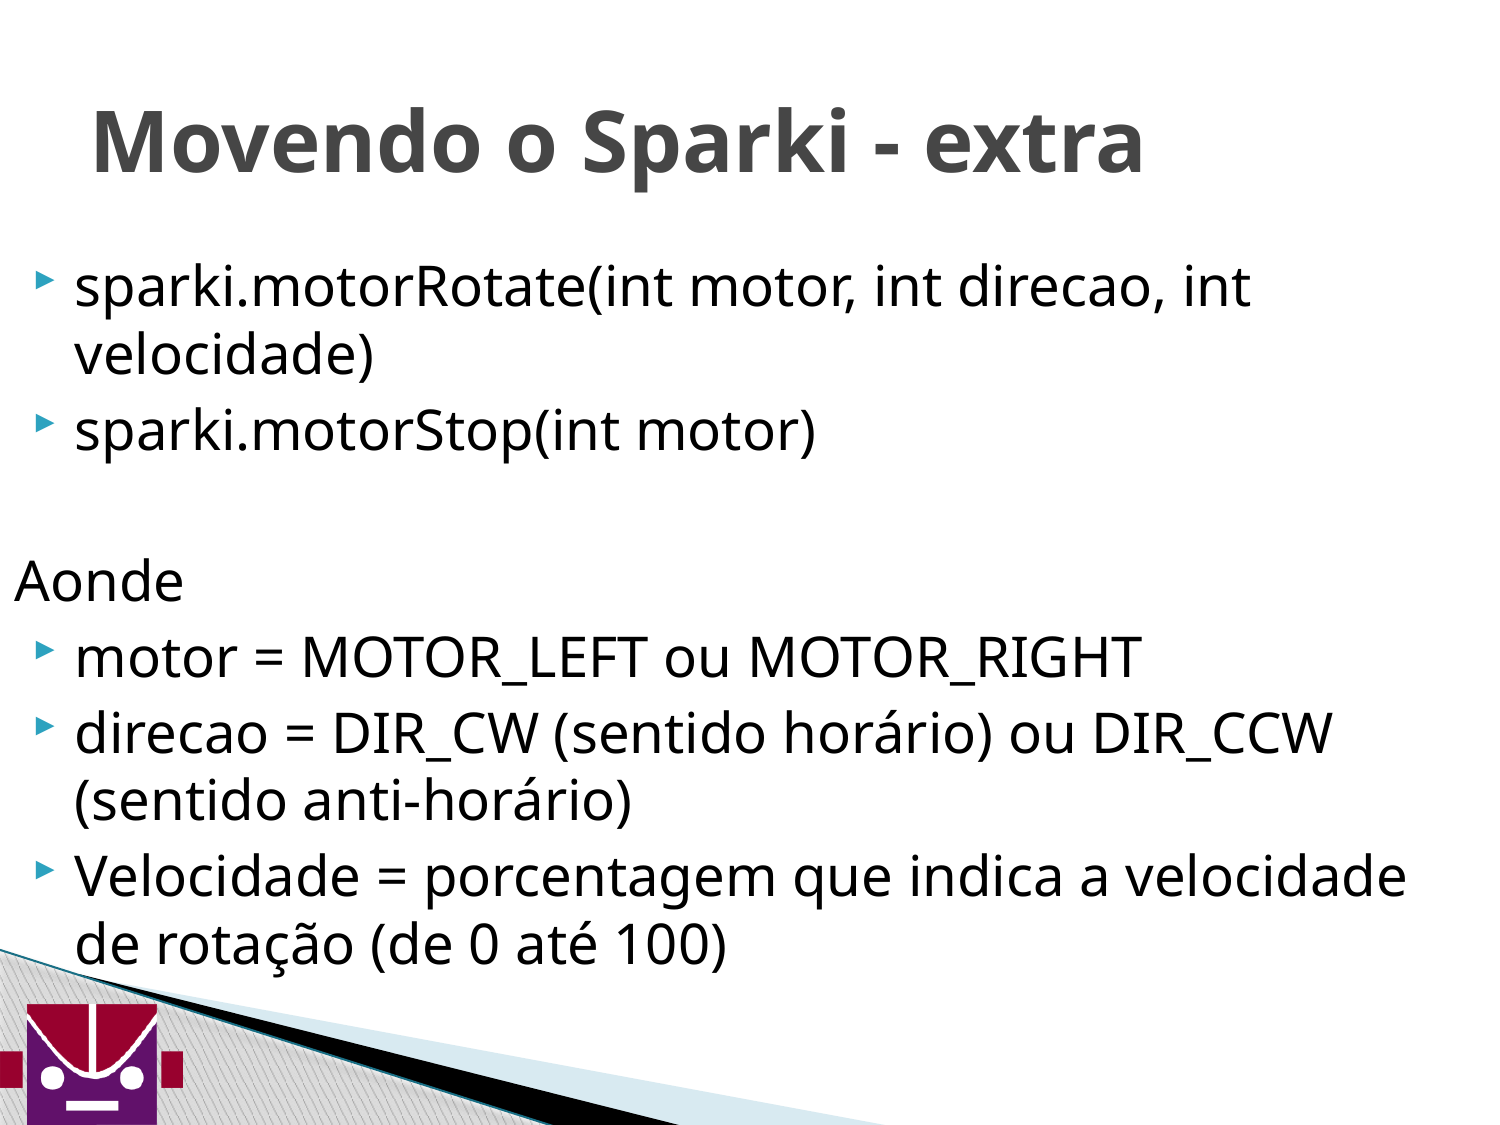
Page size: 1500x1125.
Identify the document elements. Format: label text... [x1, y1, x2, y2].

list sparki.motorRotate(int motor, int direcao, int velocidade) sparki.motorStop(int motor) Aonde motor = MOTOR_LEFT ou MOTOR_RIGHT direcao = DIR_CW (sentido horário) ou DIR_CCW (sentido anti-horário) Velocidade = porcentagem que indica a velocidade de rotação (de 0 até 100) [0, 243, 1483, 986]
title Movendo o Sparki - extra [75, 45, 1425, 233]
picture [0, 1003, 184, 1125]
